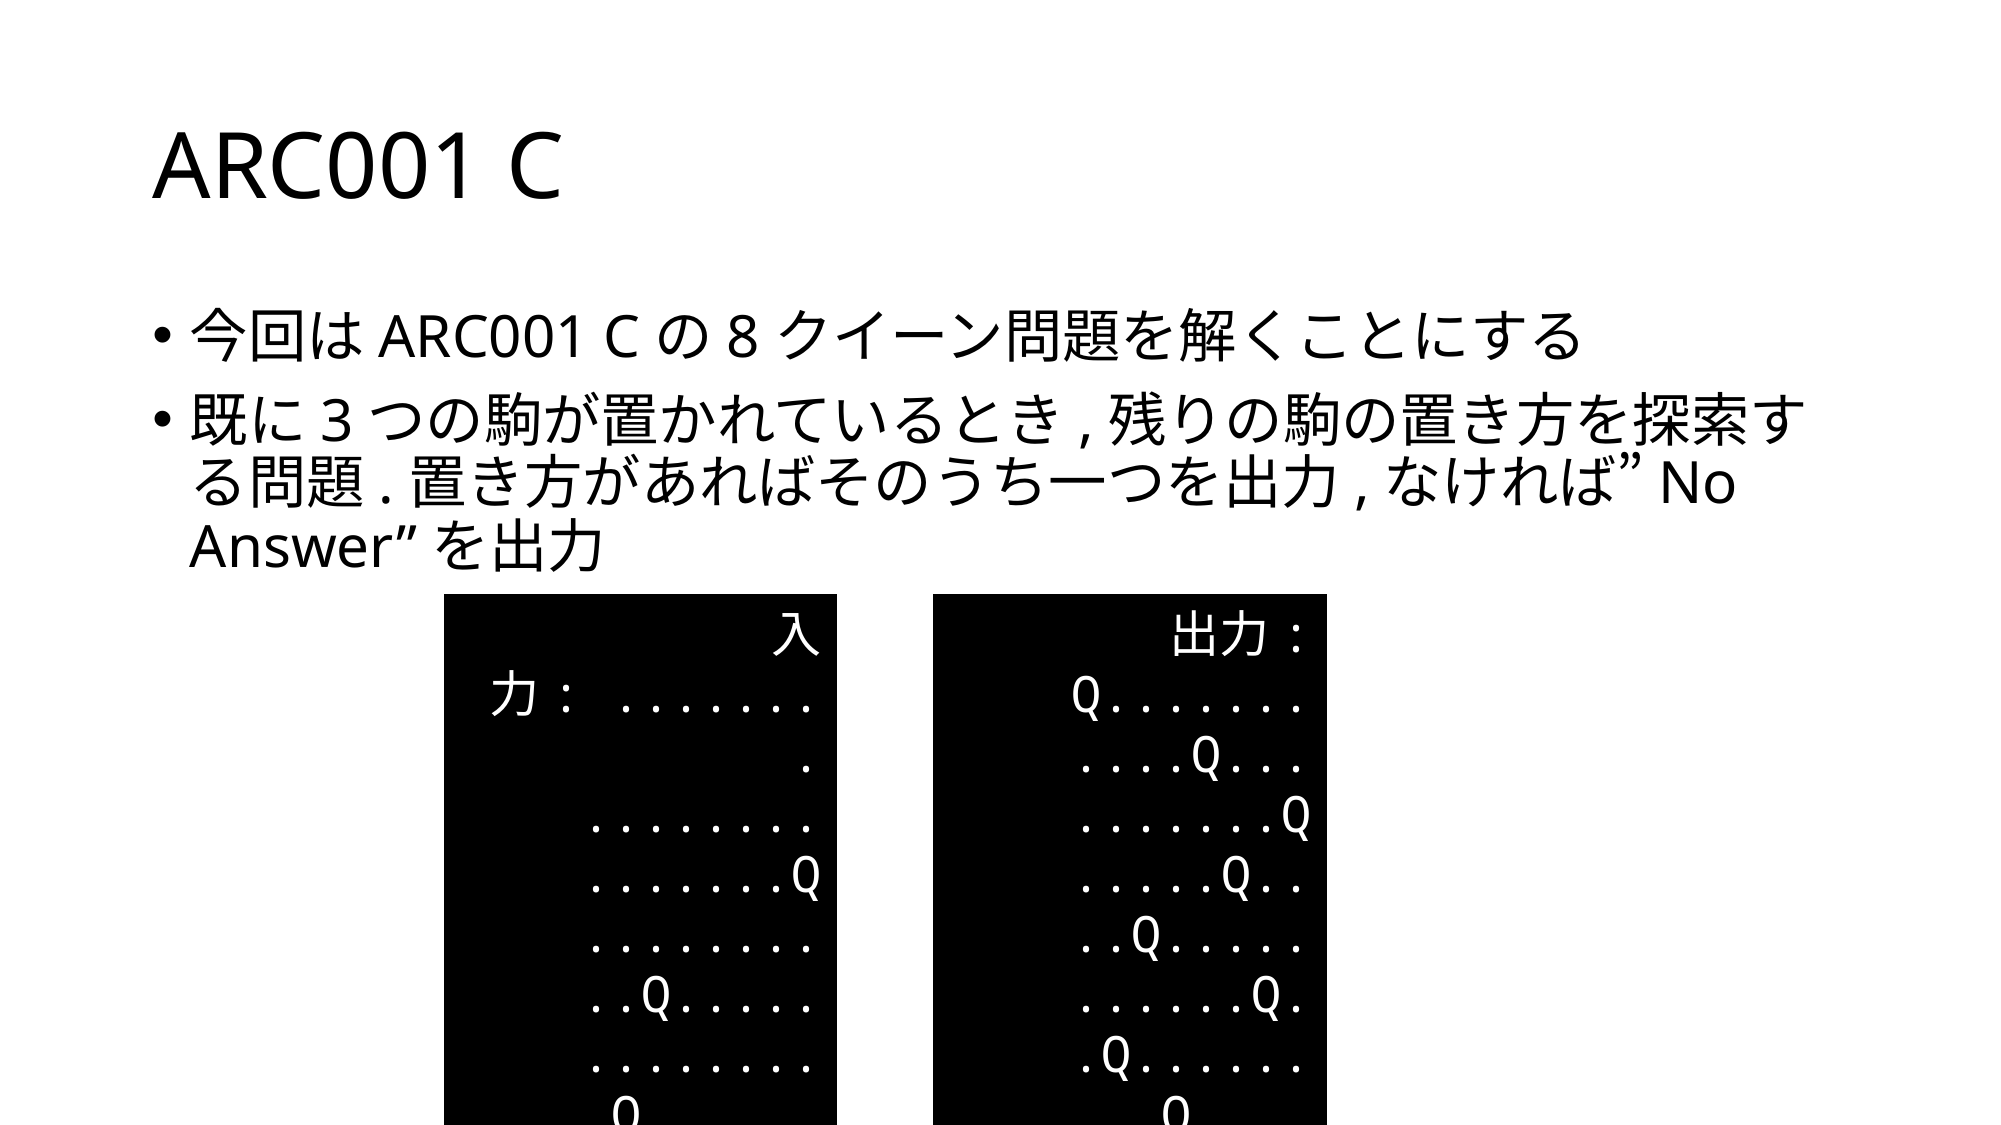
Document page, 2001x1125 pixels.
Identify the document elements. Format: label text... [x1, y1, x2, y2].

title ARC001 C [137, 59, 1863, 278]
text_box 入力: ........ ........ .......Q ........ ..Q..... ........ .Q...... ........ [444, 594, 837, 1125]
list 今回はARC001 Cの8クイーン問題を解くことにする 既に3つの駒が置かれているとき,残りの駒の置き方を探索する問題.置き方があればそのうち一つを出力,なければ”No Answer”を出力 [137, 299, 1863, 596]
text_box 出力: Q....... ....Q... .......Q .....Q.. ..Q..... ......Q. .Q...... ...Q.... [933, 594, 1327, 1125]
